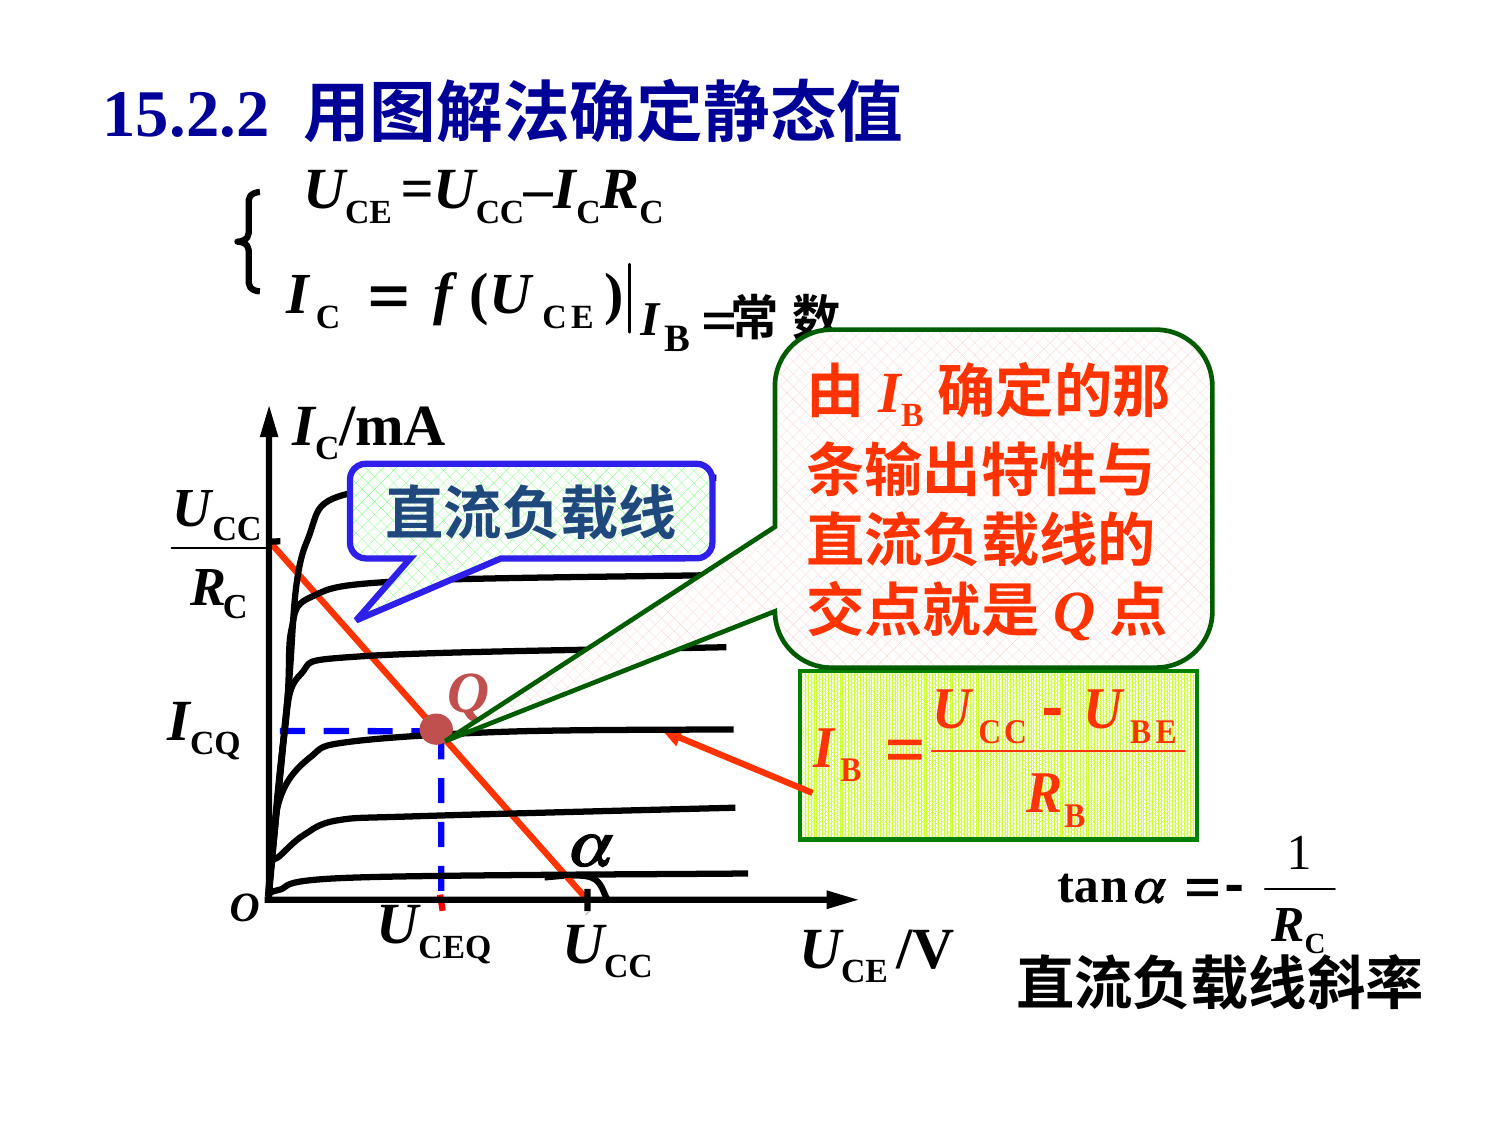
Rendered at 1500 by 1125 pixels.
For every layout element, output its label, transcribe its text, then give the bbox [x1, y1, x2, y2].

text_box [120, 678, 259, 765]
title 15.2.2 用图解法确定静态值 [87, 62, 975, 188]
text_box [999, 822, 1440, 1024]
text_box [422, 645, 538, 742]
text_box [264, 347, 976, 988]
text_box O [214, 872, 259, 938]
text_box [162, 472, 259, 630]
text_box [237, 147, 851, 359]
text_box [980, 672, 1195, 838]
text_box 由IB确定的那条输出特性与直流负载线的交点就是Q点 [854, 329, 1213, 668]
